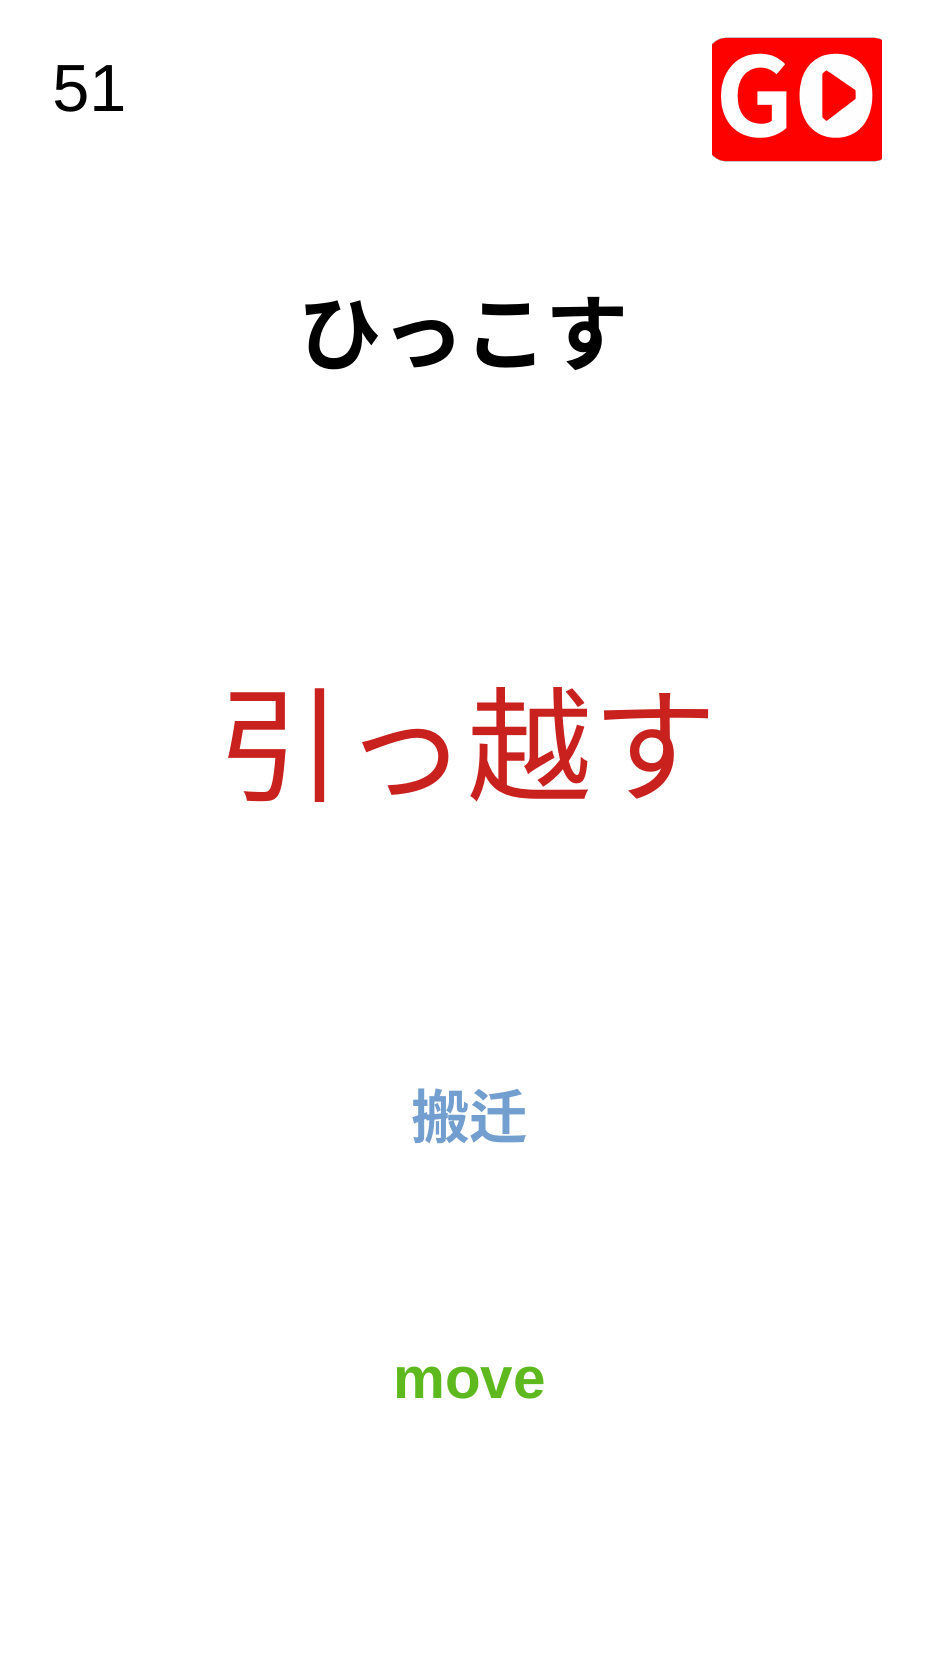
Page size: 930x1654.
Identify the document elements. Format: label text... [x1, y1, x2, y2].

text_box ひっこす [33, 257, 894, 405]
text_box move [39, 1301, 900, 1450]
text_box 引っ越す [37, 668, 898, 816]
text_box 51 [37, 37, 710, 132]
picture [712, 37, 882, 162]
text_box 搬迁 [39, 1041, 900, 1189]
